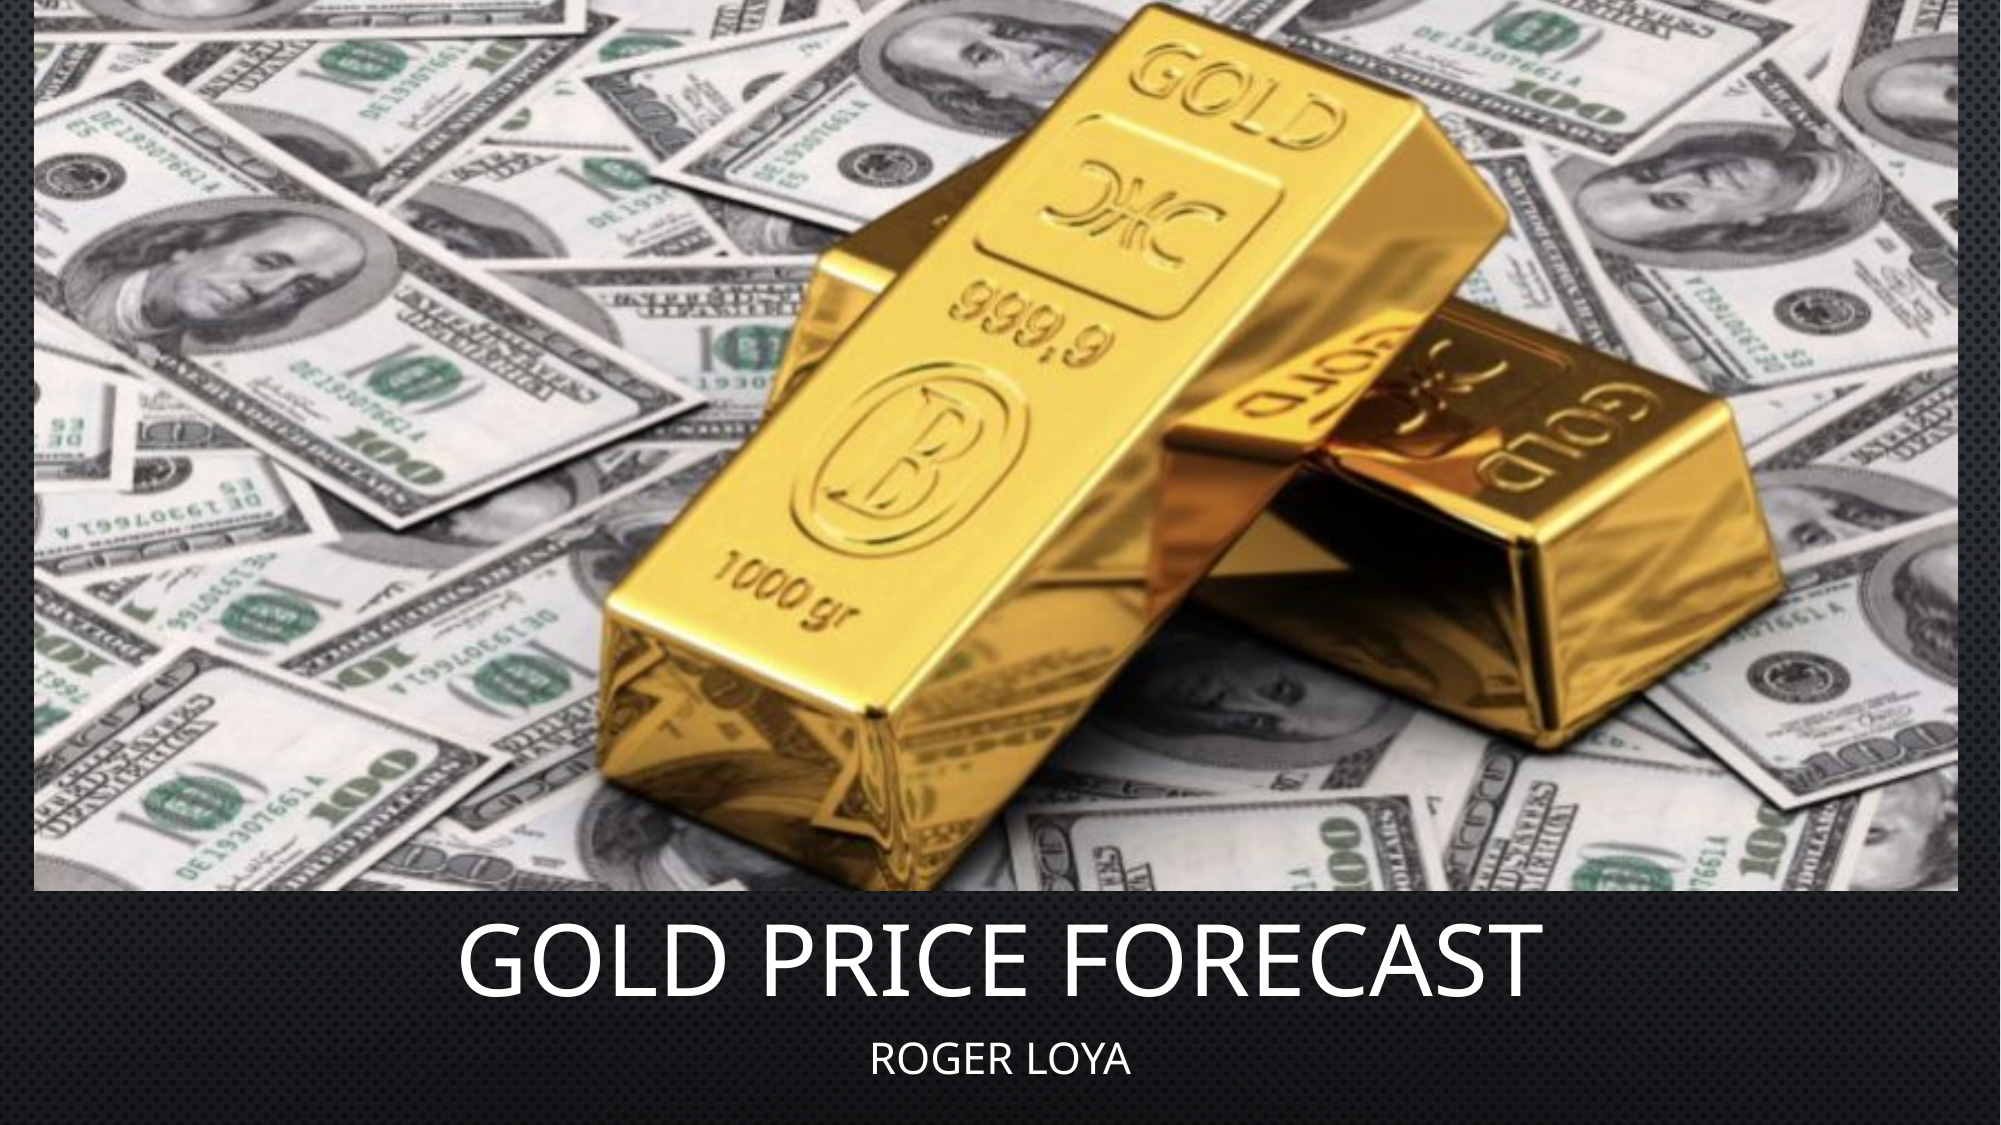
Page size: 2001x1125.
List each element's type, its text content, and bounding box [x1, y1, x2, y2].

picture [33, 0, 1959, 891]
subtitle Roger Loya [288, 1023, 1712, 1125]
title Gold price forecast [97, 891, 1902, 1024]
